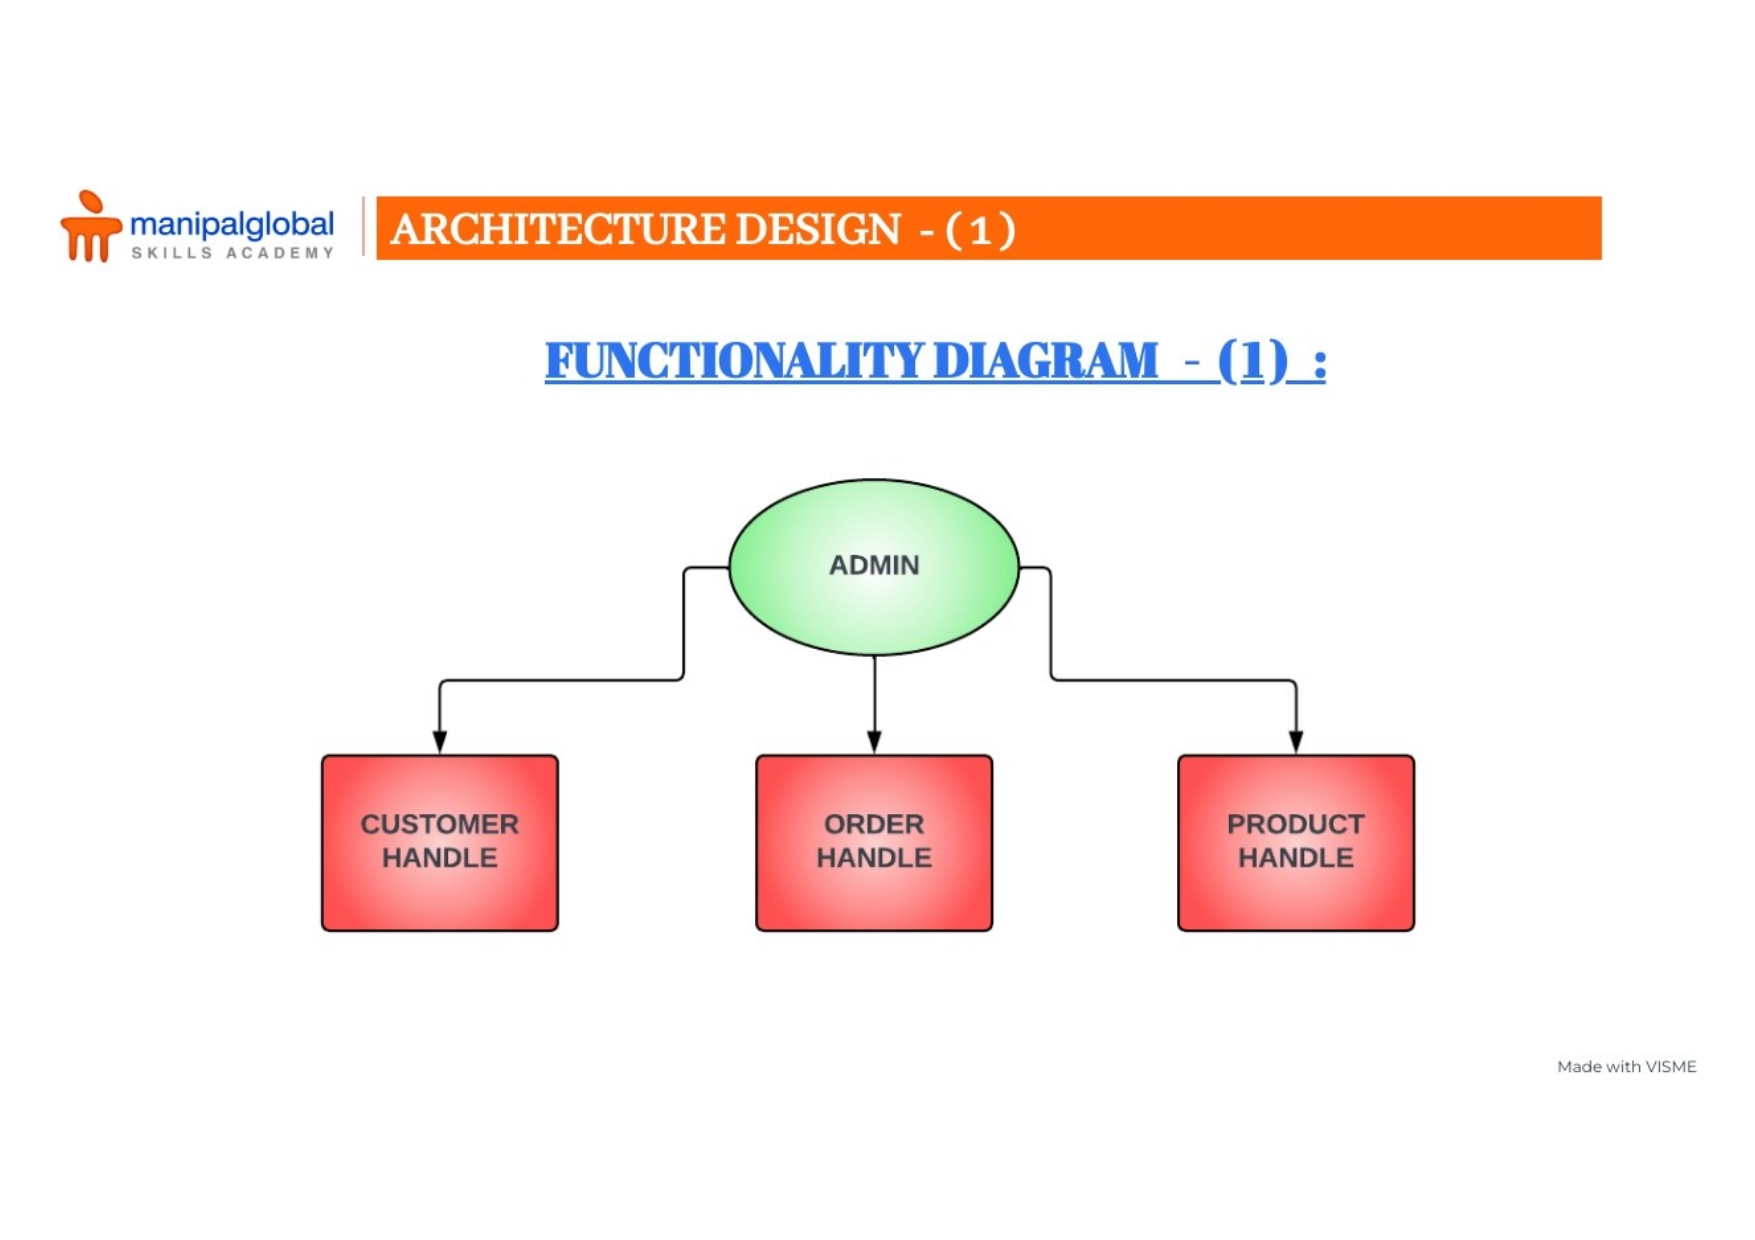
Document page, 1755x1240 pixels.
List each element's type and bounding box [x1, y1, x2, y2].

picture [58, 186, 1700, 1075]
